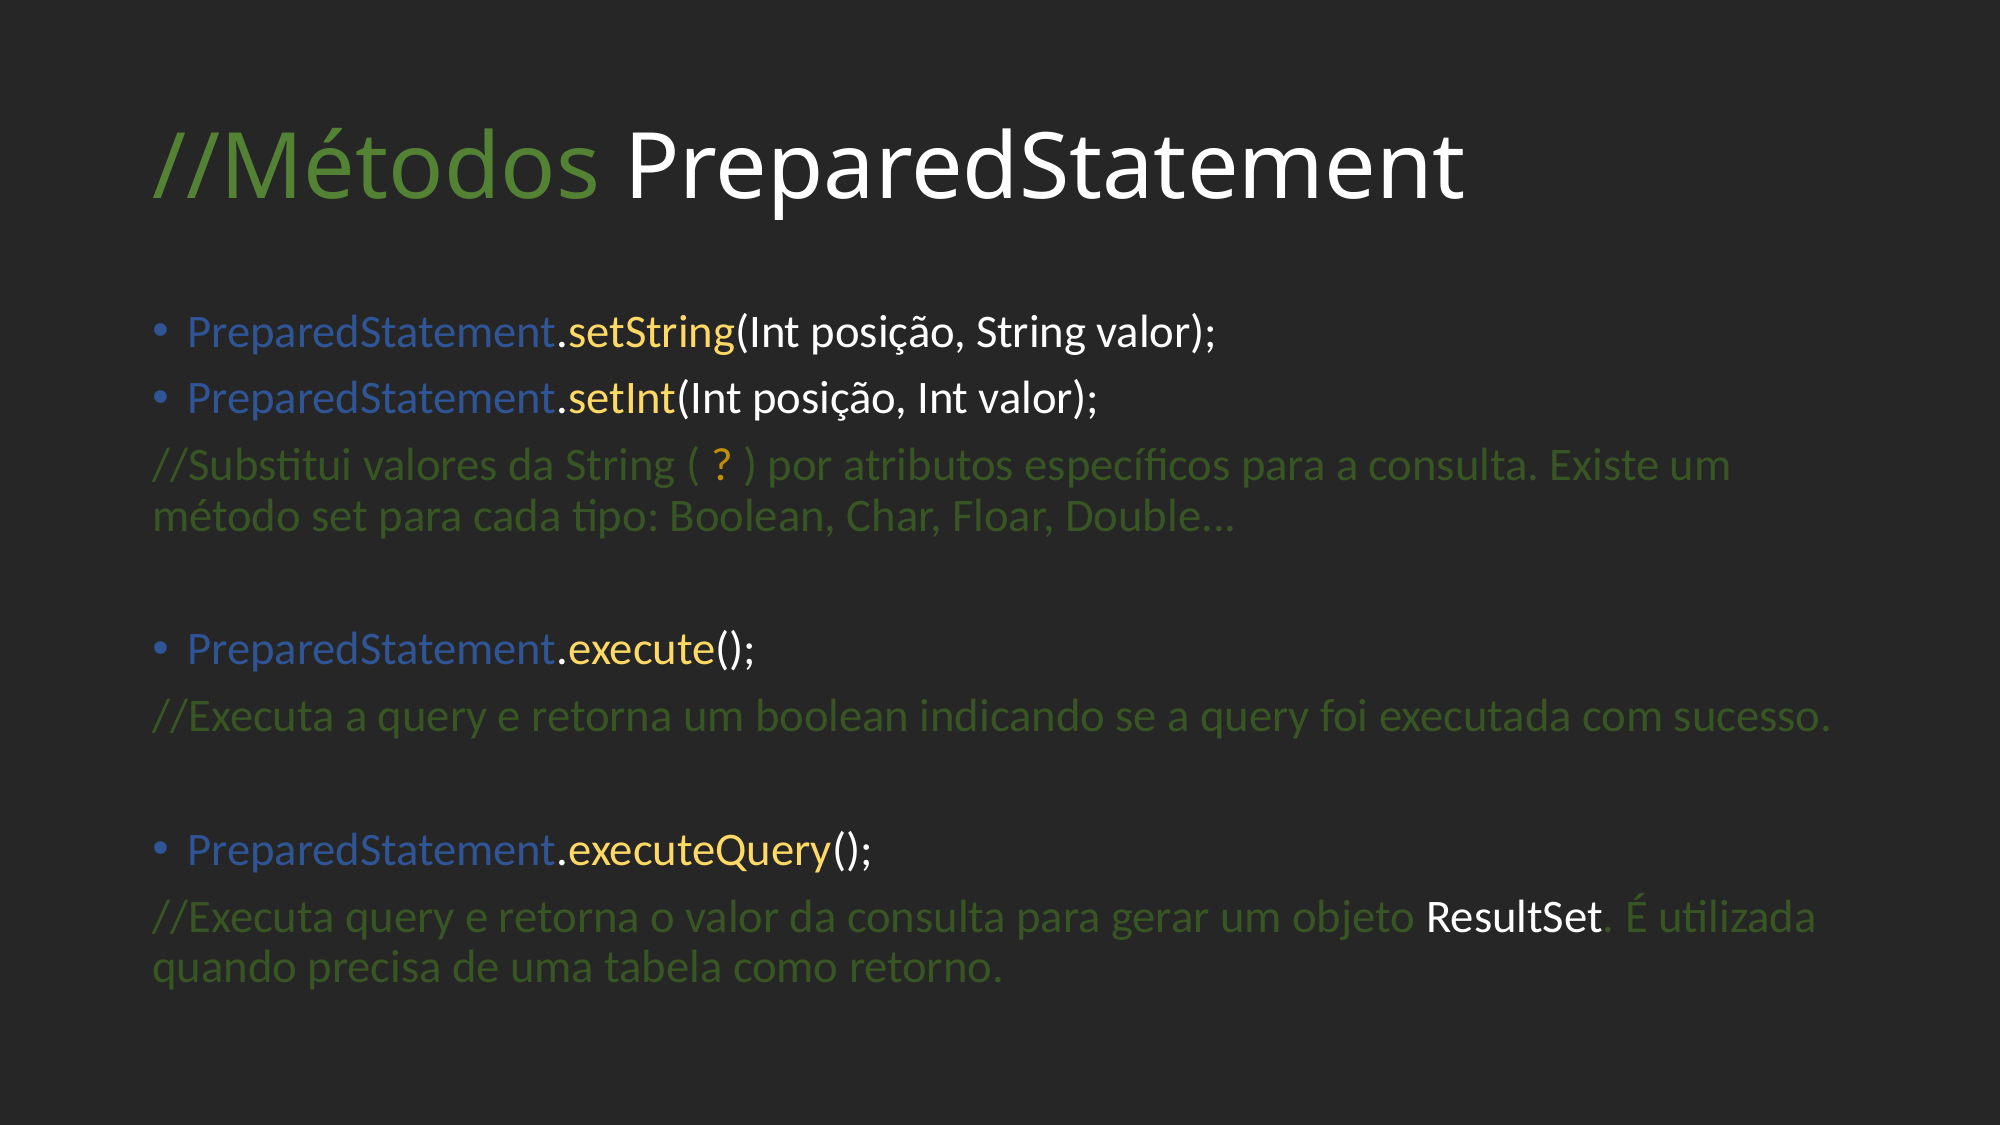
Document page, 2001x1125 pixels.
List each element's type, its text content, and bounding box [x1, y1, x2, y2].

list PreparedStatement.setString(Int posição, String valor); PreparedStatement.setInt(Int posição, Int valor); //Substitui valores da String ( ? ) por atributos específicos para a consulta. Existe um método set para cada tipo: Boolean, Char, Floar, Double... PreparedStatement.execute(); //Executa a query e retorna um boolean indicando se a query foi executada com sucesso. PreparedStatement.executeQuery(); //Executa query e retorna o valor da consulta para gerar um objeto ResultSet. É utilizada quando precisa de uma tabela como retorno. [137, 299, 1863, 1014]
title //Métodos PreparedStatement [137, 59, 1863, 278]
